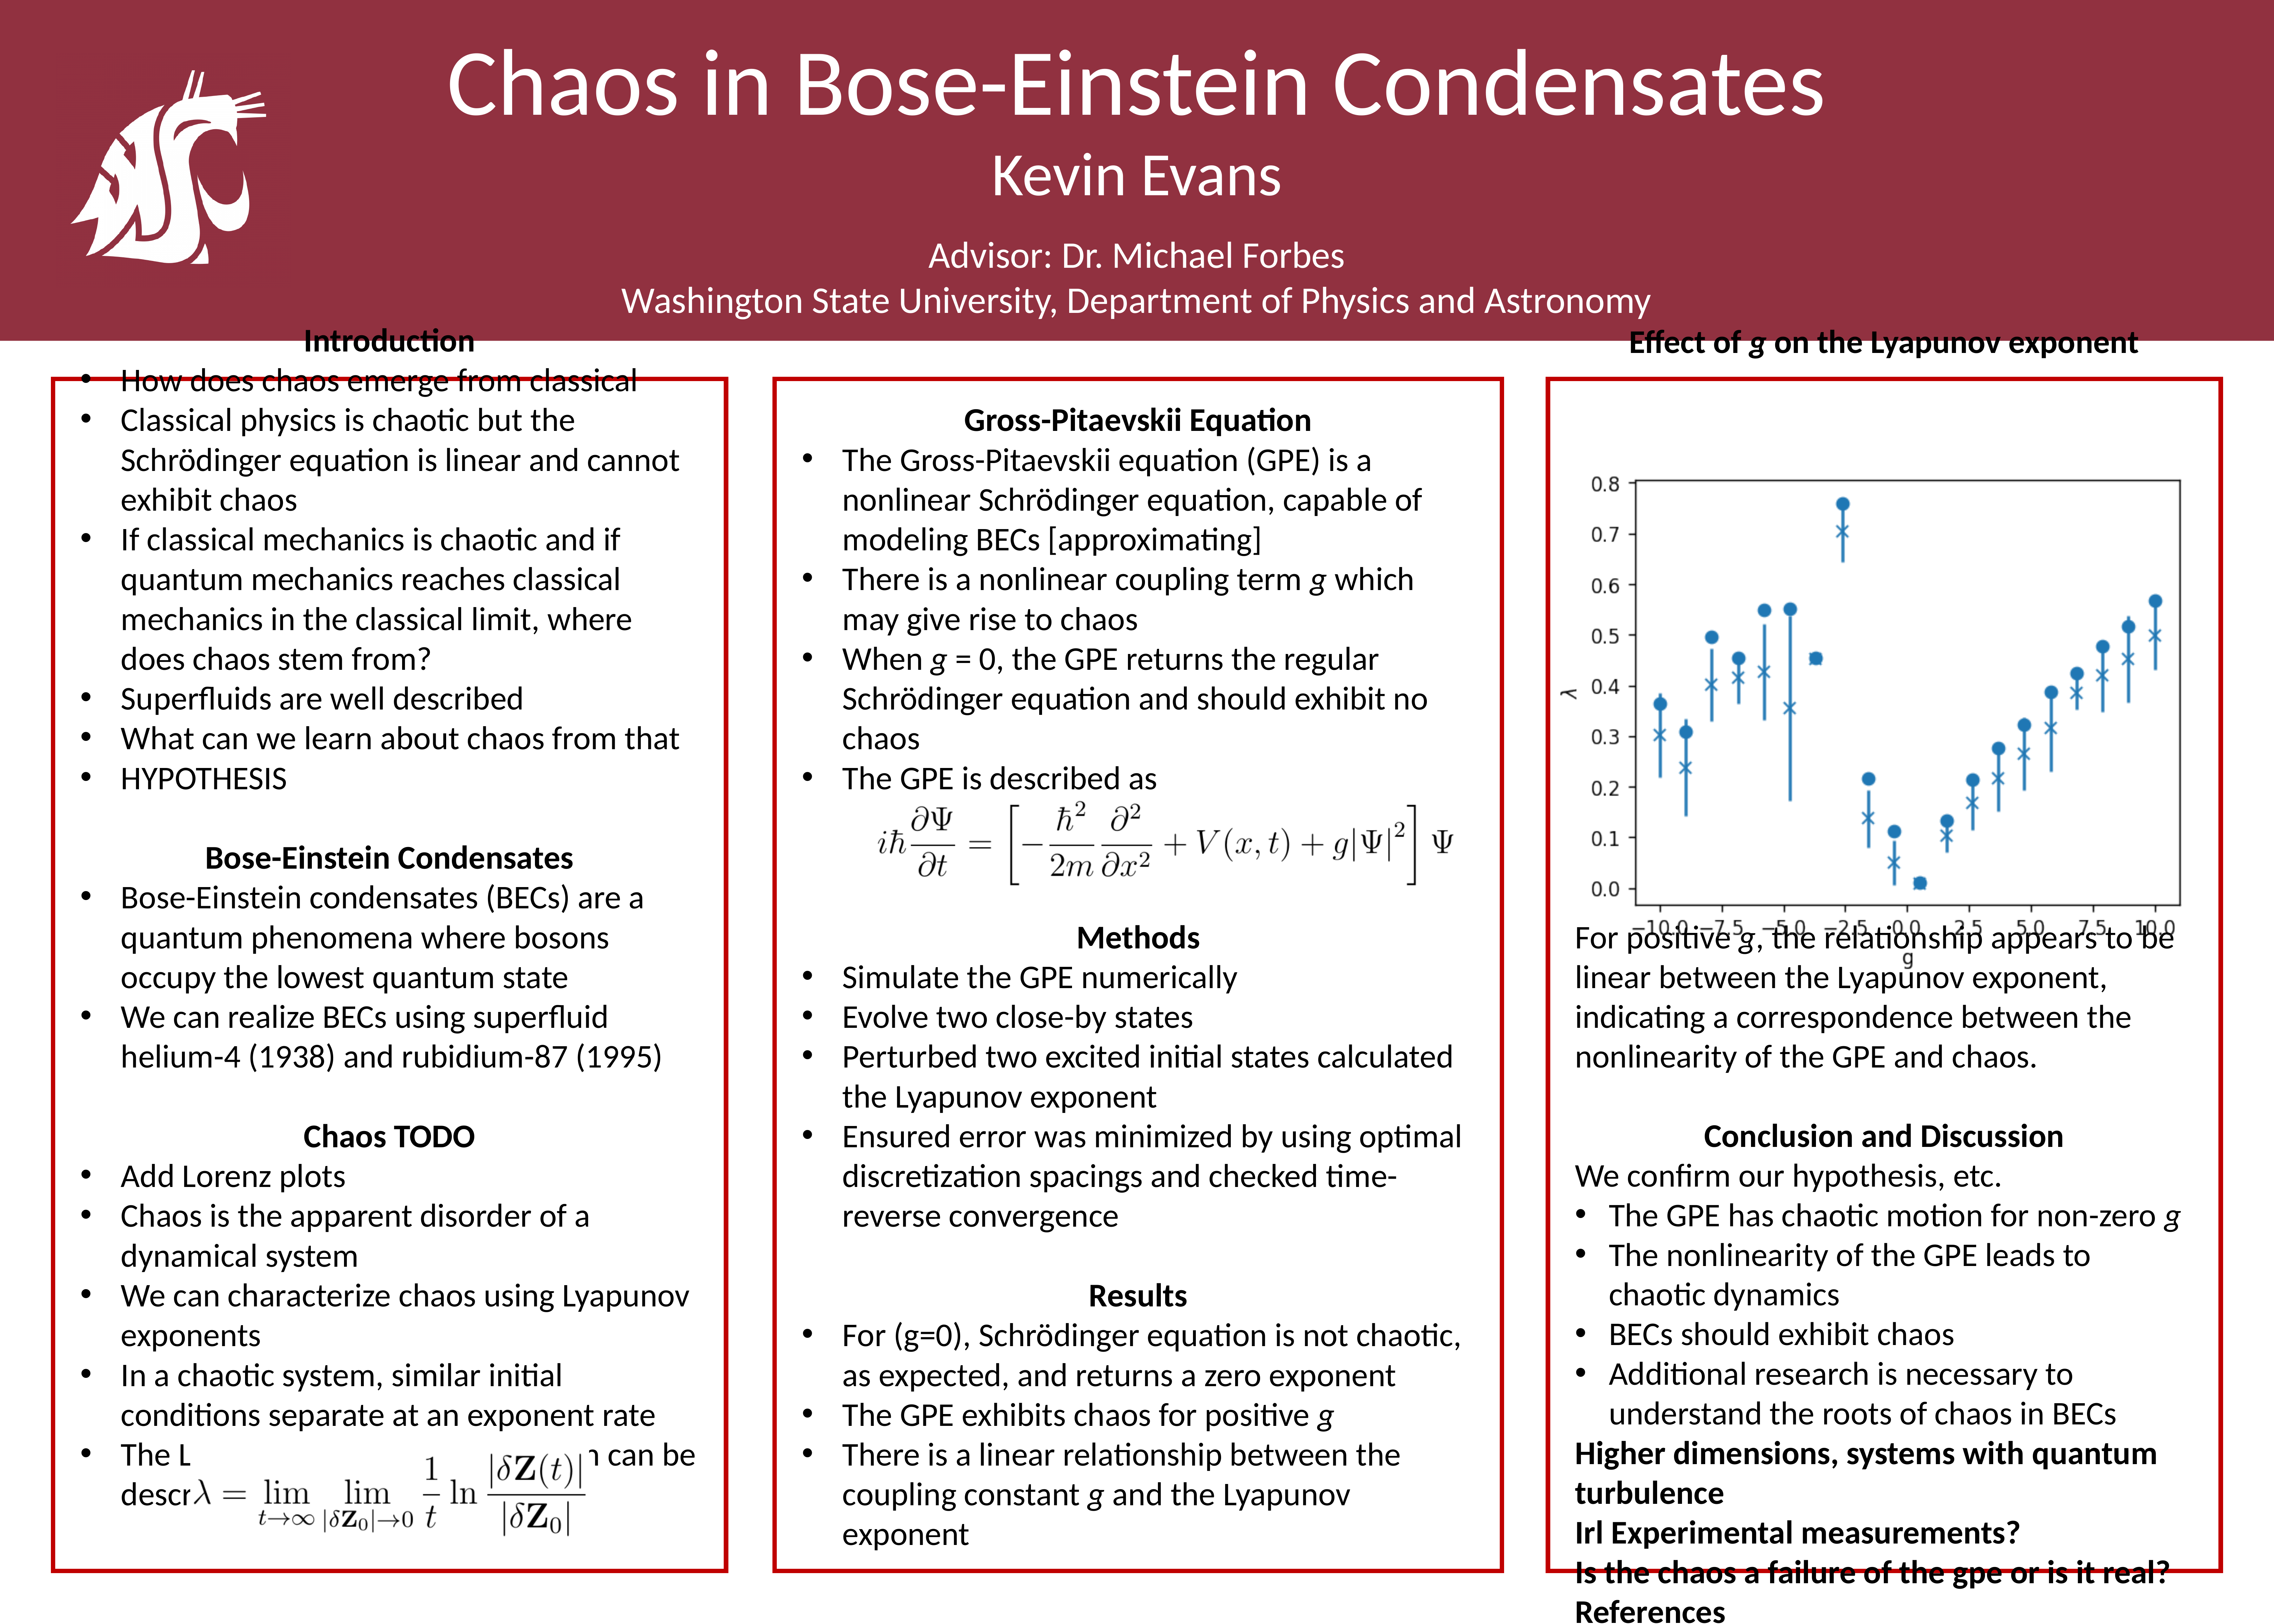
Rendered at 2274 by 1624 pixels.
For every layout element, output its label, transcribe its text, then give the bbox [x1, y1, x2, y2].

picture [56, 53, 291, 288]
text_box Introduction How does chaos emerge from classical Classical physics is chaotic but the Schrödinger equation is linear and cannot exhibit chaos If classical mechanics is chaotic and if quantum mechanics reaches classical mechanics in the classical limit, where does chaos stem from? Superfluids are well described What can we learn about chaos from that HYPOTHESIS Bose-Einstein Condensates Bose-Einstein condensates (BECs) are a quantum phenomena where bosons occupy the lowest quantum state We can realize BECs using superfluid helium-4 (1938) and rubidium-87 (1995) Chaos TODO Add Lorenz plots Chaos is the apparent disorder of a dynamical system We can characterize chaos using Lyapunov exponents In a chaotic system, similar initial conditions separate at an exponent rate The Lyapunov exponent of a system can be described as [53, 379, 726, 1571]
picture [190, 1441, 589, 1549]
picture [871, 797, 1456, 891]
picture [1548, 462, 2193, 982]
text_box Gross-Pitaevskii Equation The Gross-Pitaevskii equation (GPE) is a nonlinear Schrödinger equation, capable of modeling BECs [approximating] There is a nonlinear coupling term g which may give rise to chaos When g = 0, the GPE returns the regular Schrödinger equation and should exhibit no chaos The GPE is described as Methods Simulate the GPE numerically Evolve two close-by states Perturbed two excited initial states calculated the Lyapunov exponent Ensured error was minimized by using optimal discretization spacings and checked time-reverse convergence Results For (g=0), Schrödinger equation is not chaotic, as expected, and returns a zero exponent The GPE exhibits chaos for positive g There is a linear relationship between the coupling constant g and the Lyapunov exponent [774, 379, 1502, 1571]
text_box Chaos in Bose-Einstein Condensates Kevin Evans Advisor: Dr. Michael Forbes Washington State University, Department of Physics and Astronomy [0, 0, 2274, 341]
text_box Effect of g on the Lyapunov exponent For positive g, the relationship appears to be linear between the Lyapunov exponent, indicating a correspondence between the nonlinearity of the GPE and chaos. Conclusion and Discussion We confirm our hypothesis, etc. The GPE has chaotic motion for non-zero g The nonlinearity of the GPE leads to chaotic dynamics BECs should exhibit chaos Additional research is necessary to understand the roots of chaos in BECs Higher dimensions, systems with quantum turbulence Irl Experimental measurements? Is the chaos a failure of the gpe or is it real? References [1547, 379, 2221, 1571]
